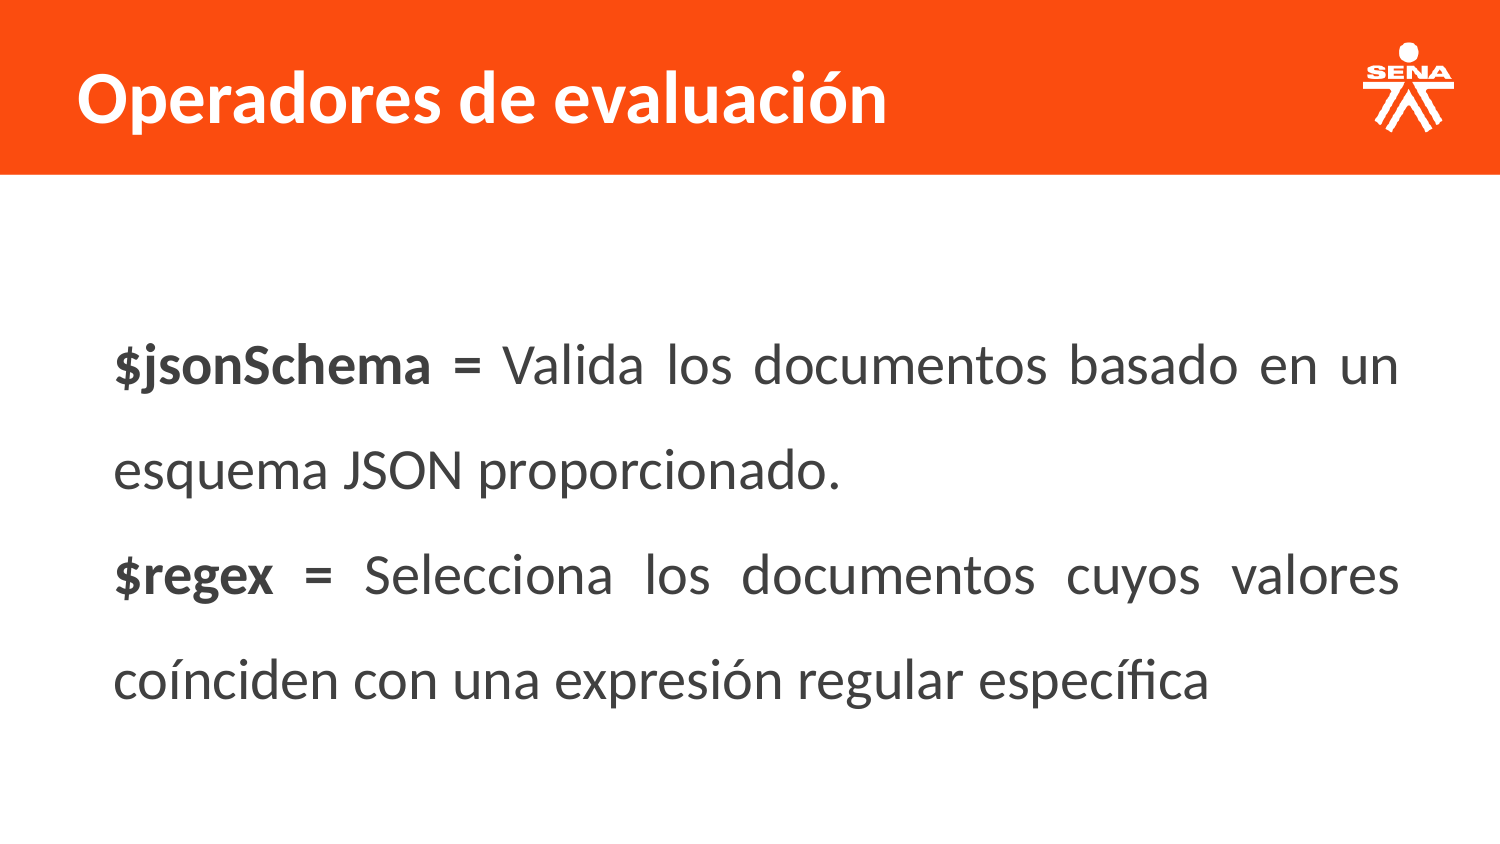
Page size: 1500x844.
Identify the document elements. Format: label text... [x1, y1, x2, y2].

text_box $jsonSchema = Valida los documentos basado en un esquema JSON proporcionado. $regex = Selecciona los documentos cuyos valores coínciden con una expresión regular específica [98, 283, 1416, 719]
picture [0, 0, 1500, 844]
text_box Operadores de evaluación [62, 40, 1133, 146]
